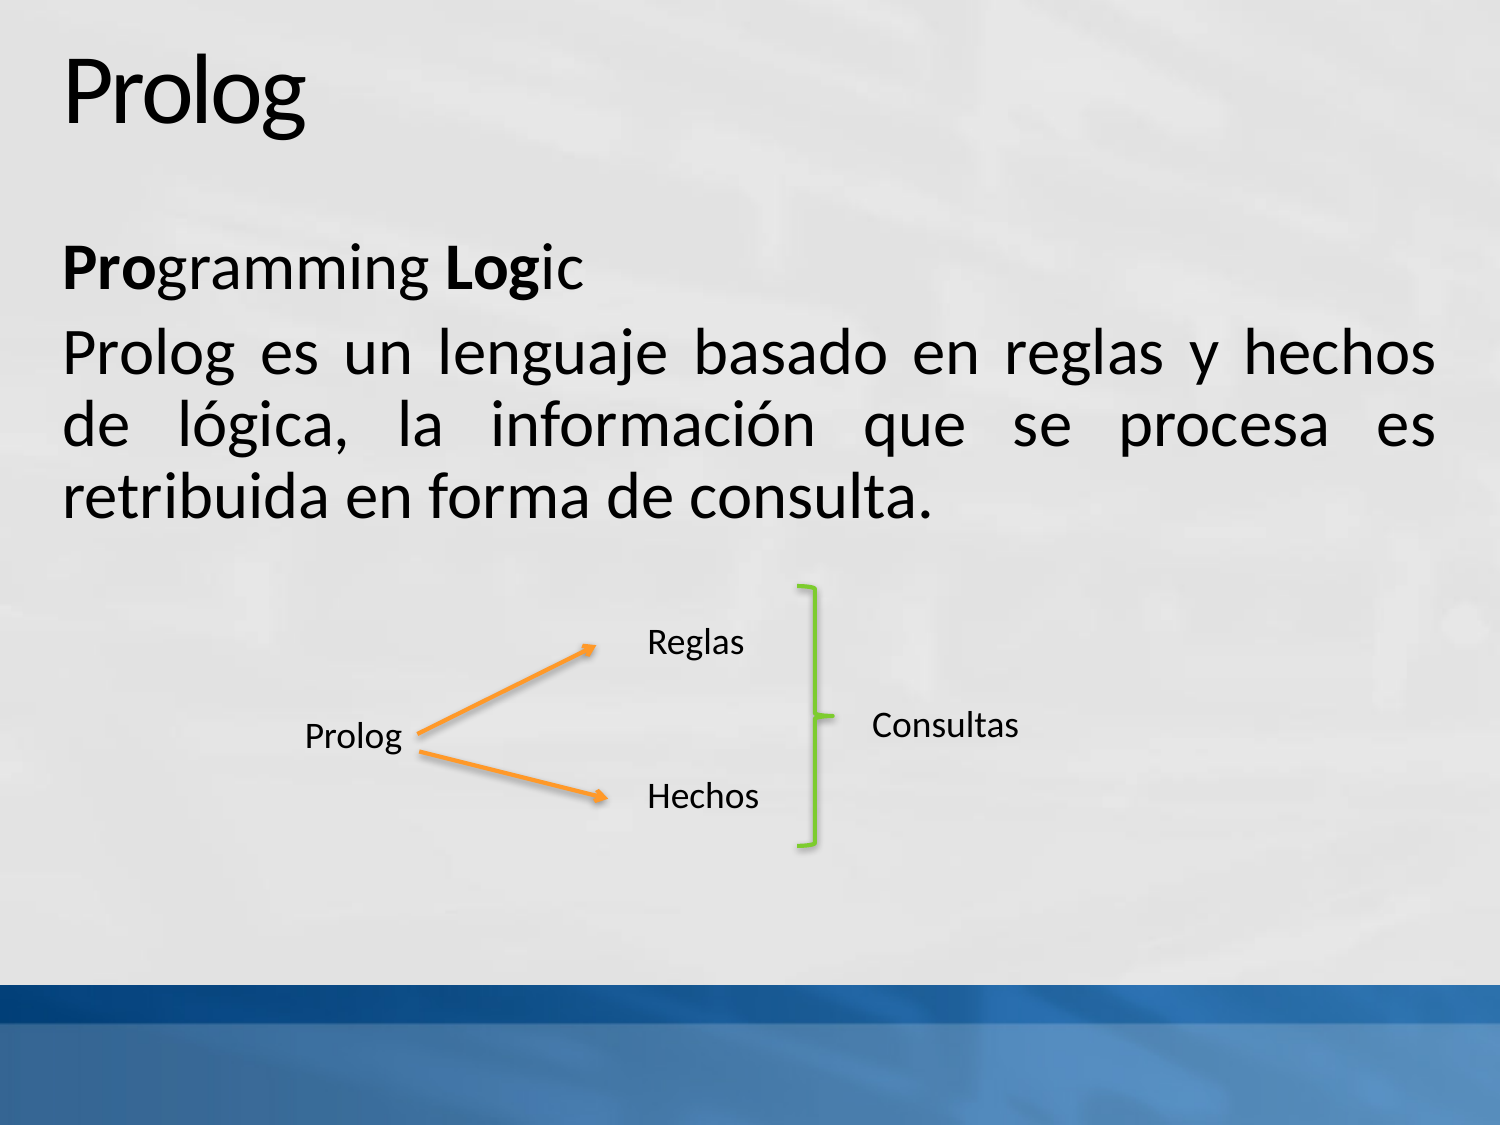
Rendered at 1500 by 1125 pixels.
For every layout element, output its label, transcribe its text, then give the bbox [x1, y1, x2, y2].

picture [0, 0, 1500, 1125]
text_box Prolog [290, 704, 418, 764]
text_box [418, 751, 609, 799]
title Prolog [62, 37, 1438, 147]
text_box Consultas [857, 692, 1035, 753]
text_box Reglas [632, 609, 760, 670]
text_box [417, 644, 597, 735]
list Programming Logic Prolog es un lenguaje basado en reglas y hechos de lógica, la información que se procesa es retribuida en forma de consulta. [62, 231, 1438, 628]
text_box Hechos [632, 763, 775, 823]
text_box [797, 583, 835, 849]
